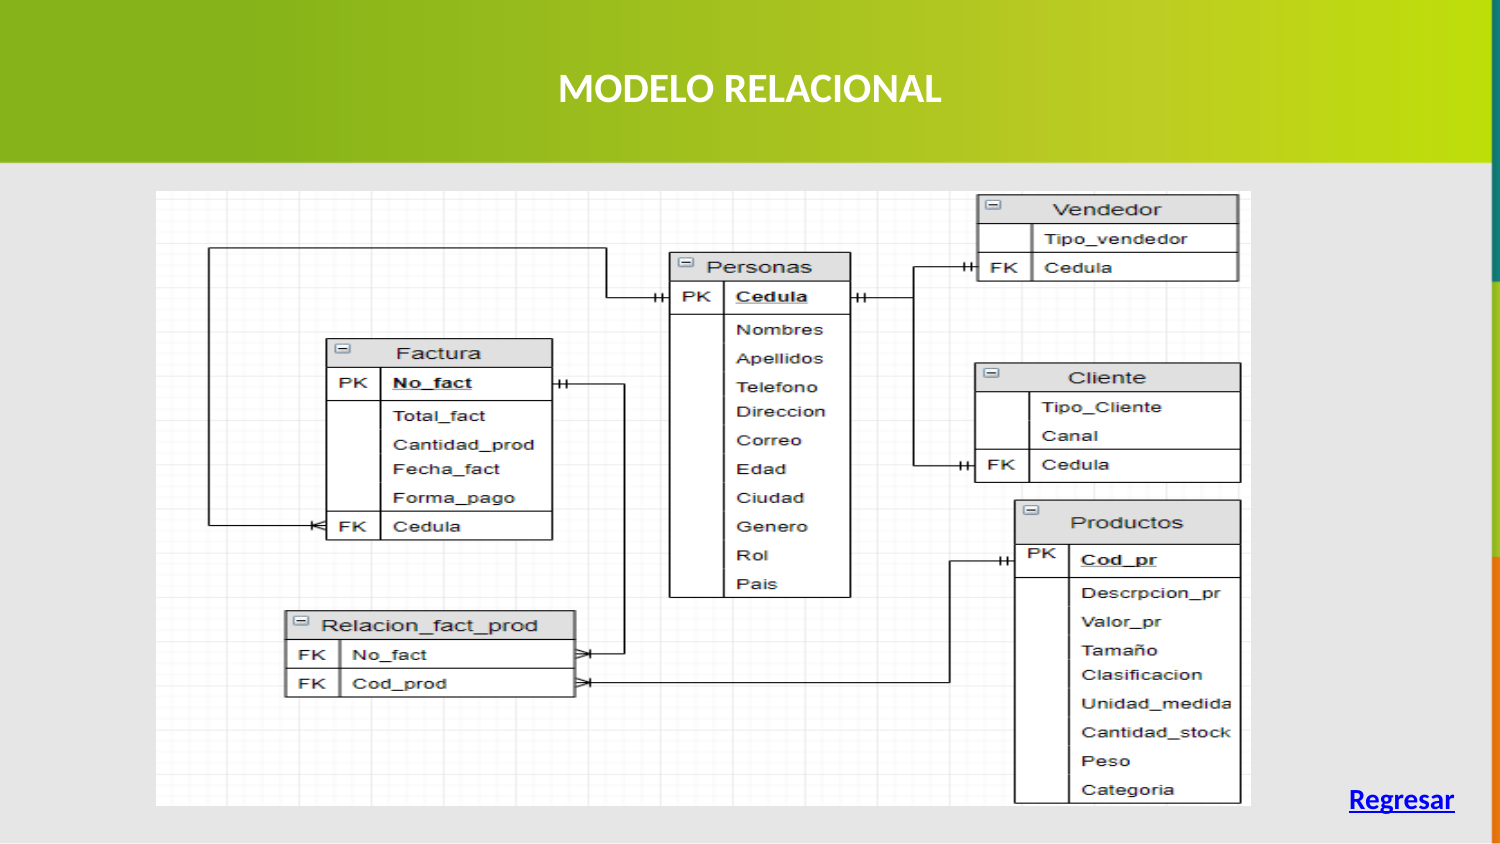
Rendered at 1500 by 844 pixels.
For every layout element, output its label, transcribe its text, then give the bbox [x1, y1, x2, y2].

picture [0, 0, 1500, 844]
text_box Regresar [1334, 772, 1500, 824]
text_box MODELO RELACIONAL [400, 18, 1099, 135]
